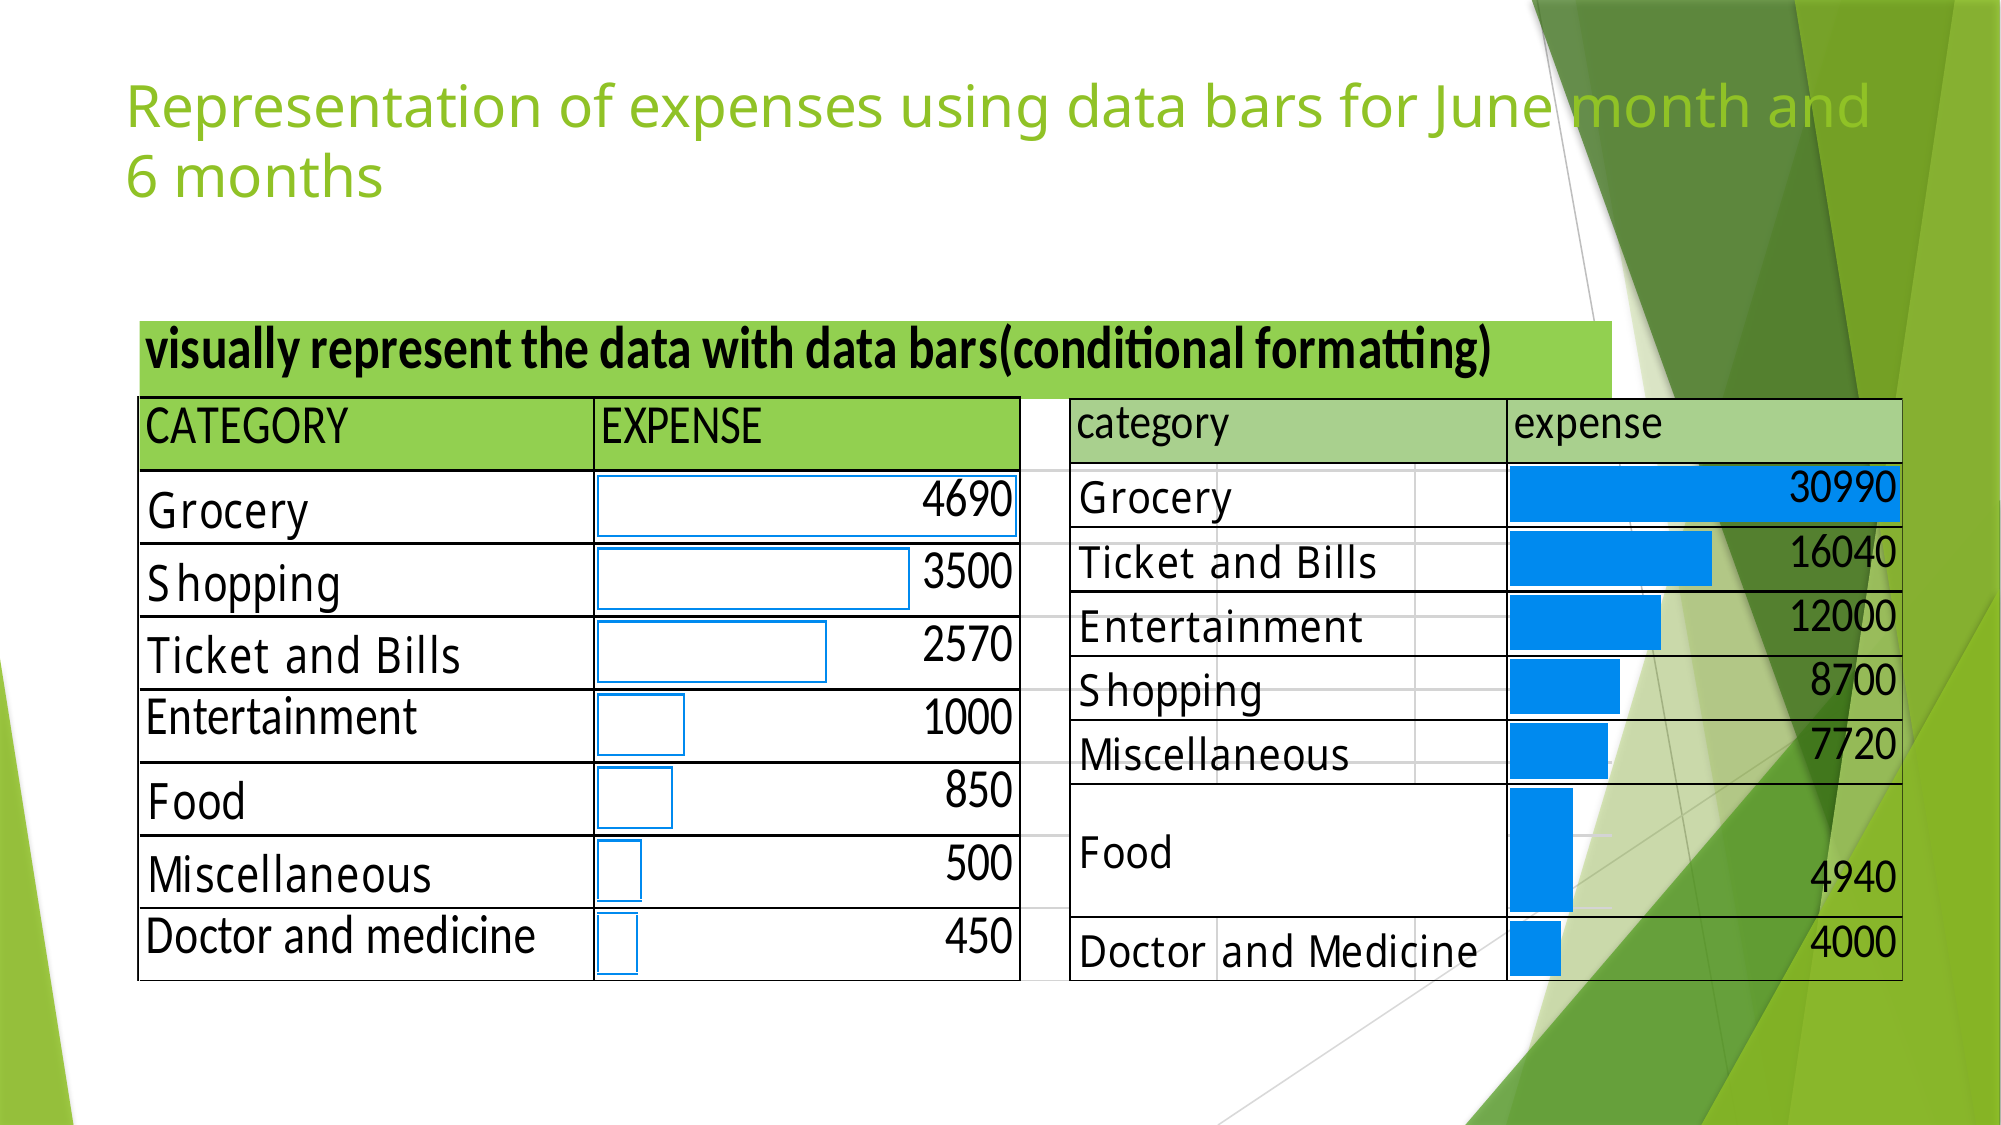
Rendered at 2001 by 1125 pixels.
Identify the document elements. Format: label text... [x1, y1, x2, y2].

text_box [1068, 397, 1905, 984]
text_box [136, 317, 1615, 983]
title Representation of expenses using data bars for June month and 6 months [110, 61, 1890, 279]
